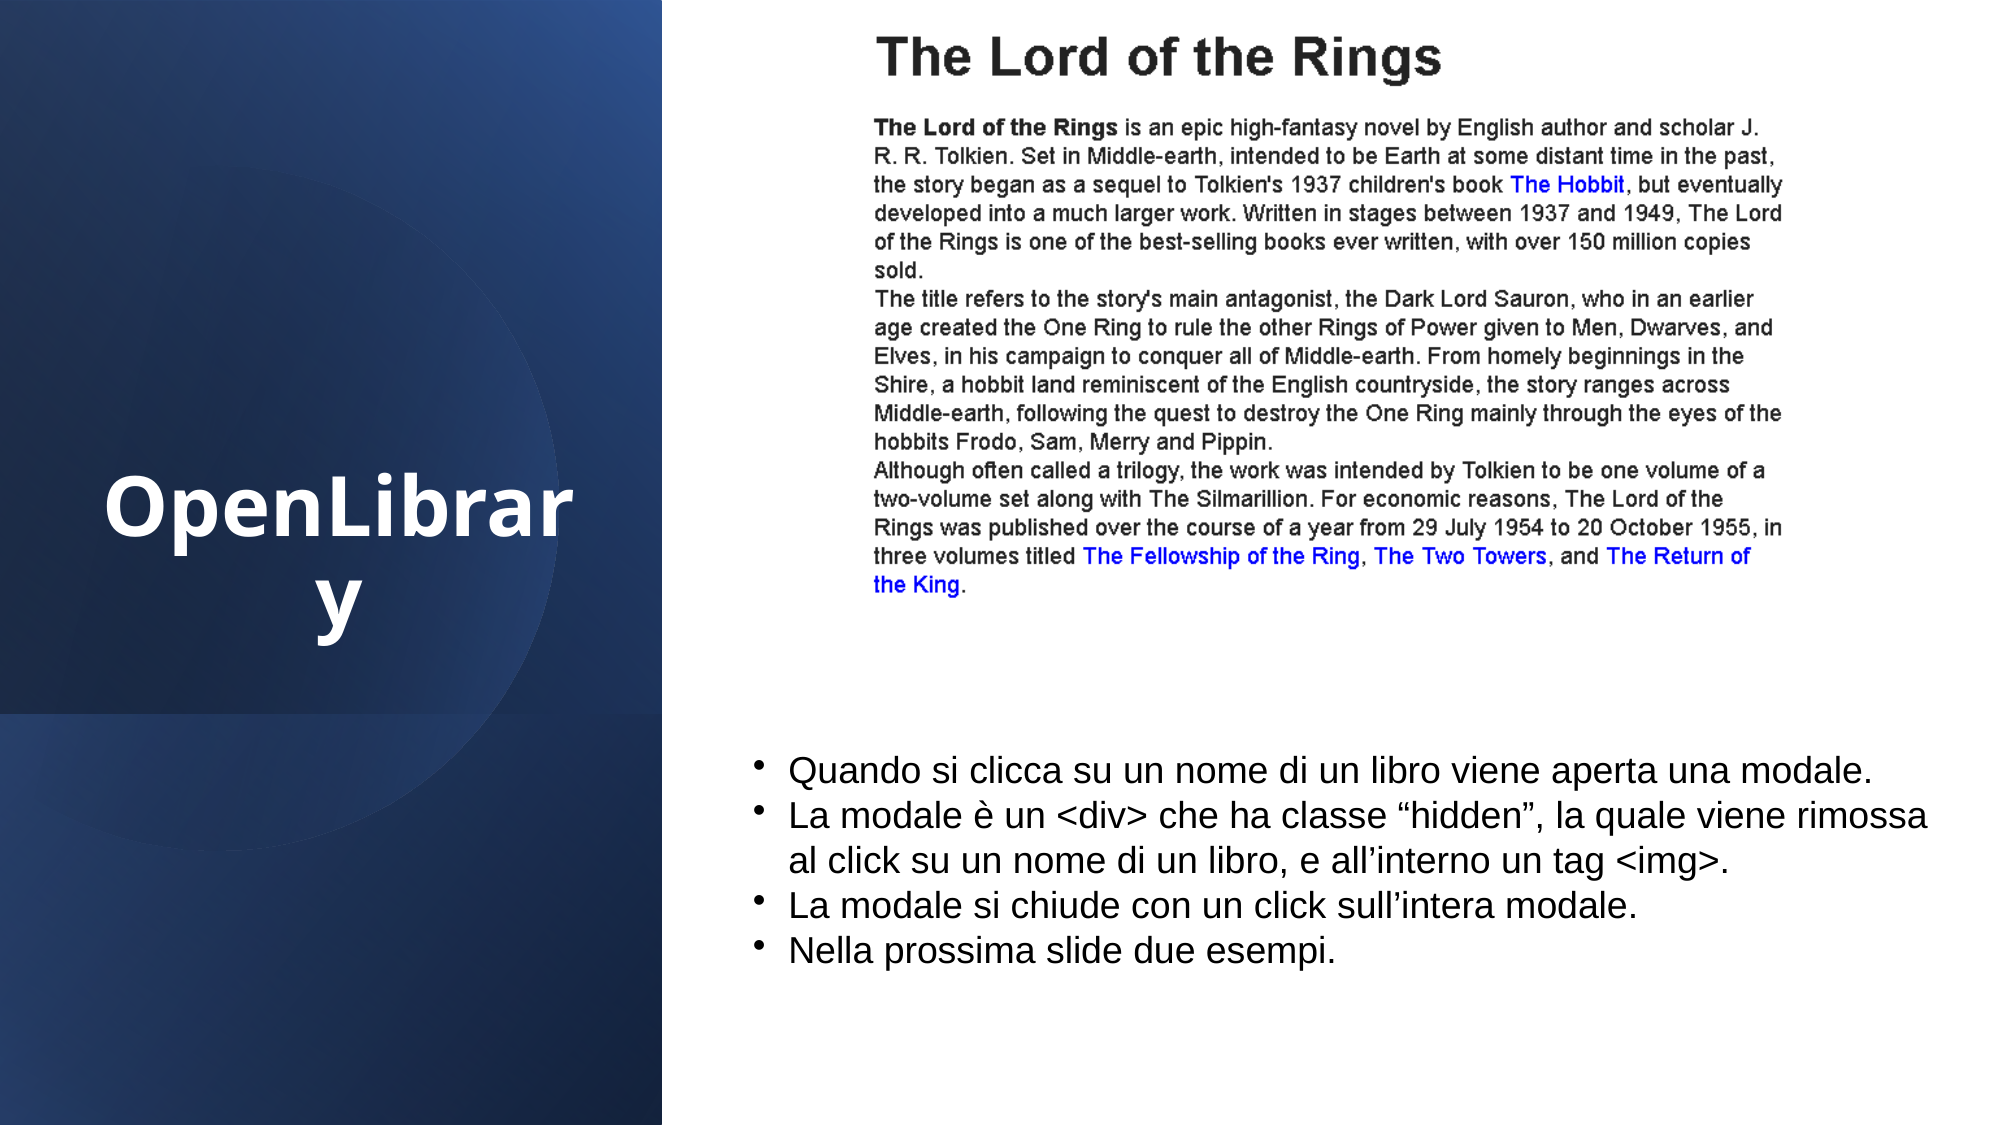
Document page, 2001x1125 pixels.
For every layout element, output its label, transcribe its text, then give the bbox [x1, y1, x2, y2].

title OpenLibrary [76, 96, 602, 652]
picture [856, 29, 1798, 621]
text_box Quando si clicca su un nome di un libro viene aperta una modale. La modale è un <div> che ha classe “hidden”, la quale viene rimossa al click su un nome di un libro, e all’interno un tag <img>. La modale si chiude con un click sull’intera modale. Nella prossima slide due esempi. [738, 738, 1949, 921]
text_box [0, 0, 664, 1125]
